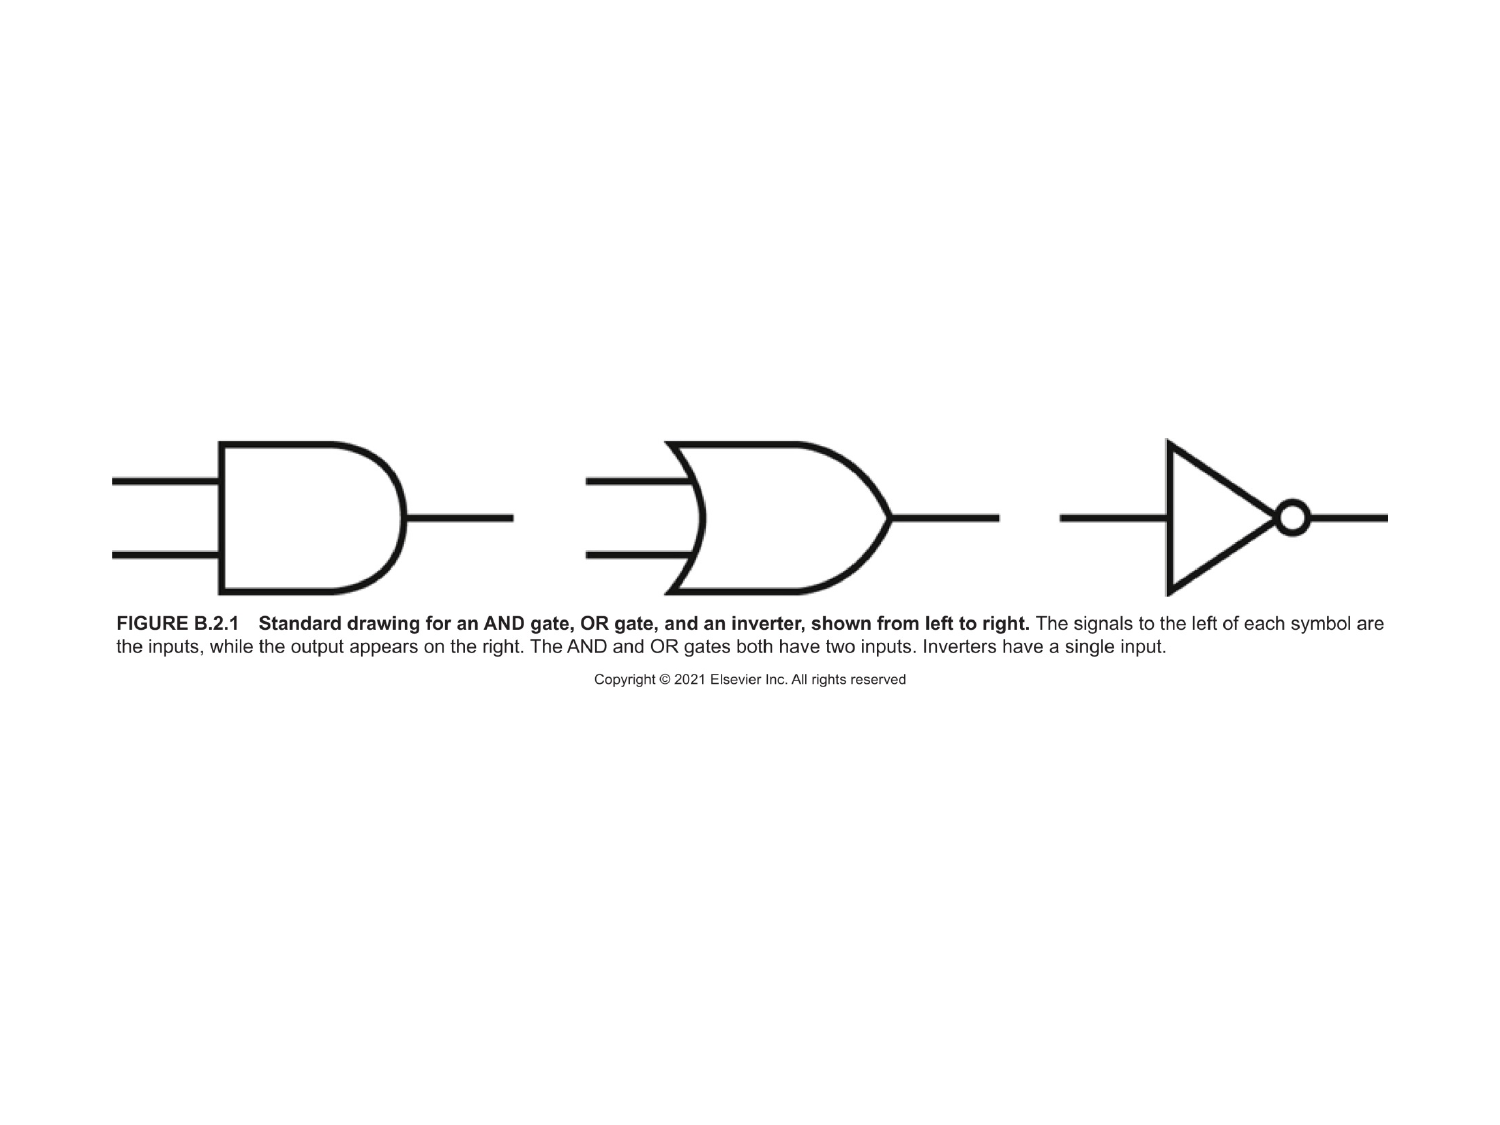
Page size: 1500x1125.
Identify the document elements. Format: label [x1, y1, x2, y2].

picture [112, 437, 1388, 687]
